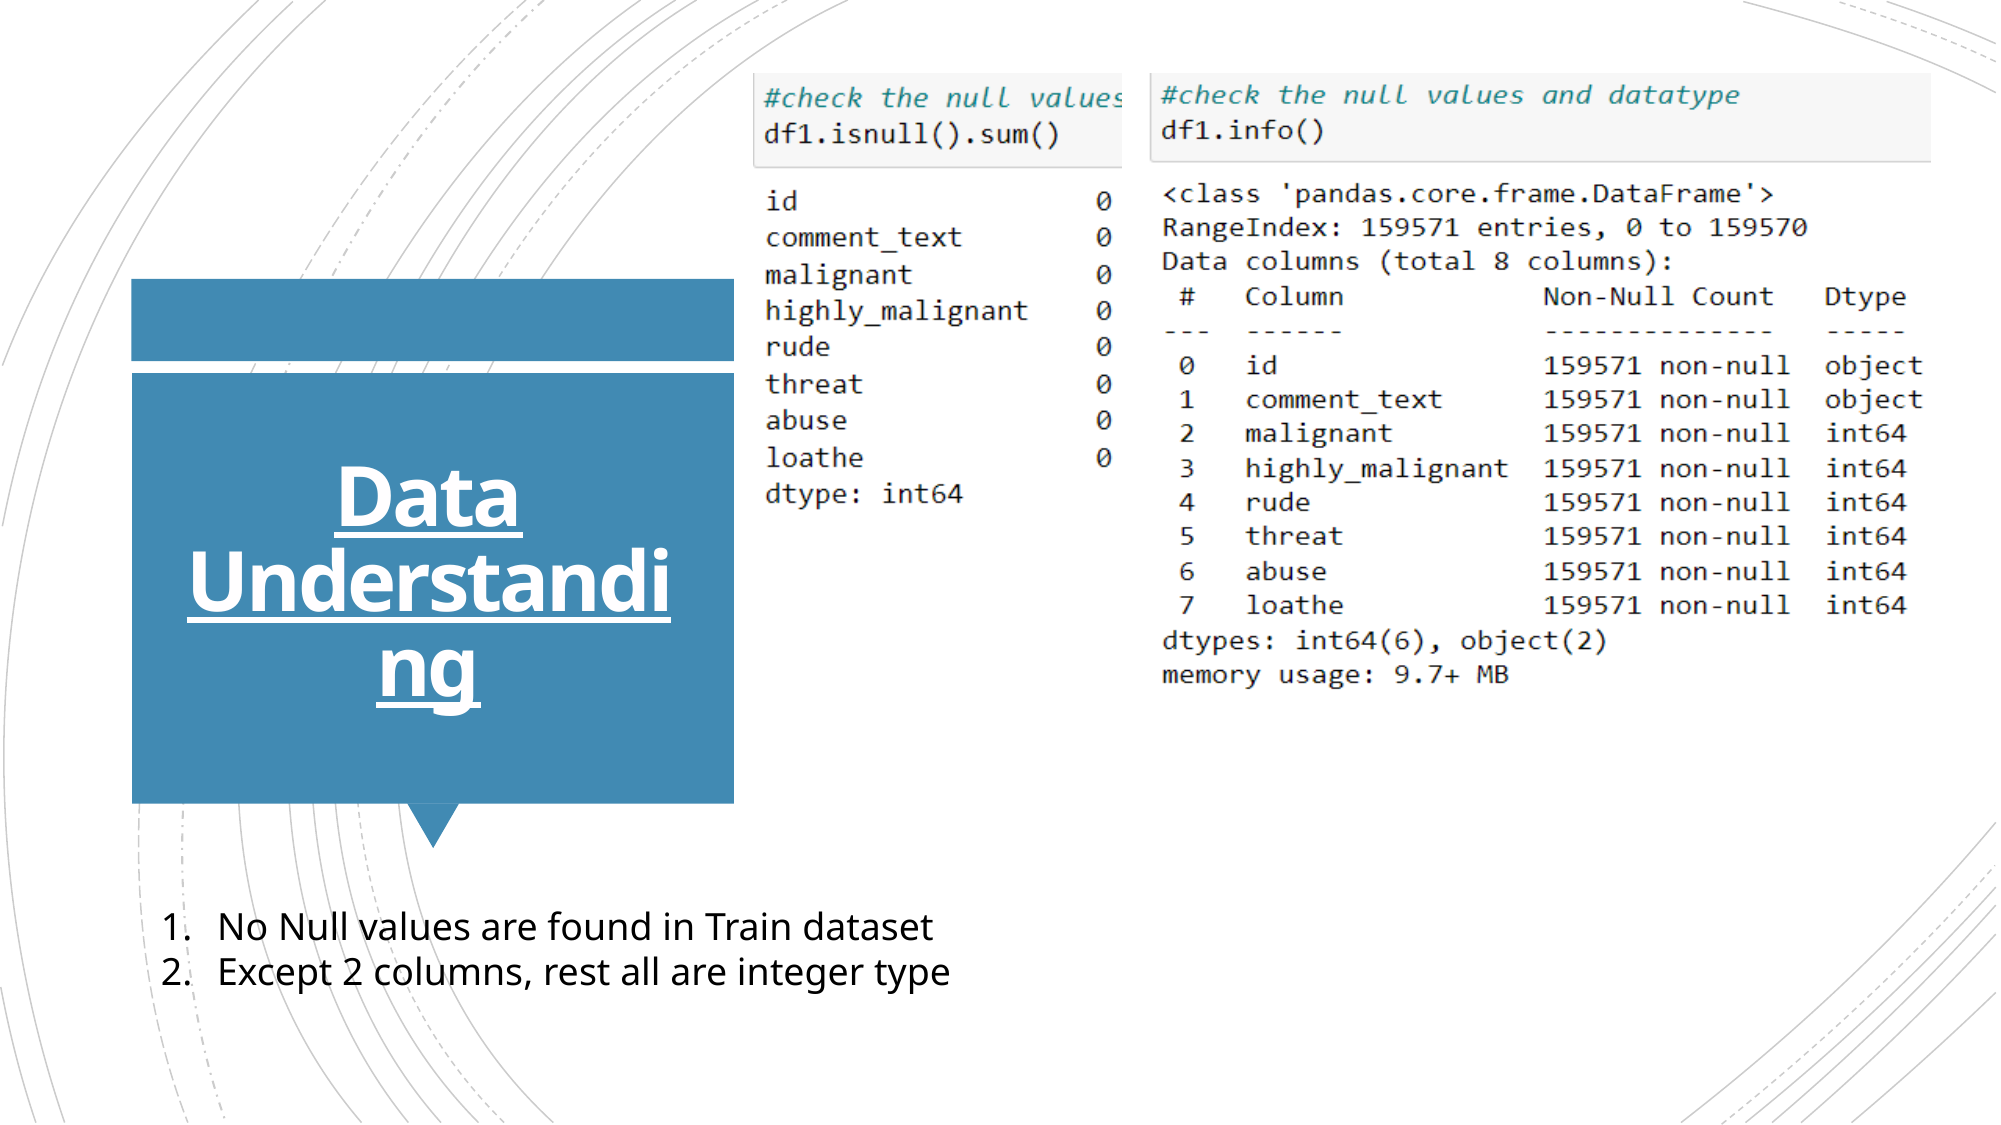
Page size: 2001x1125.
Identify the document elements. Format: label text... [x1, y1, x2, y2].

picture [1146, 73, 1931, 696]
title Data Understanding [129, 384, 728, 788]
text_box No Null values are found in Train dataset Except 2 columns, rest all are integer type [146, 896, 2000, 1001]
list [752, 73, 1123, 523]
